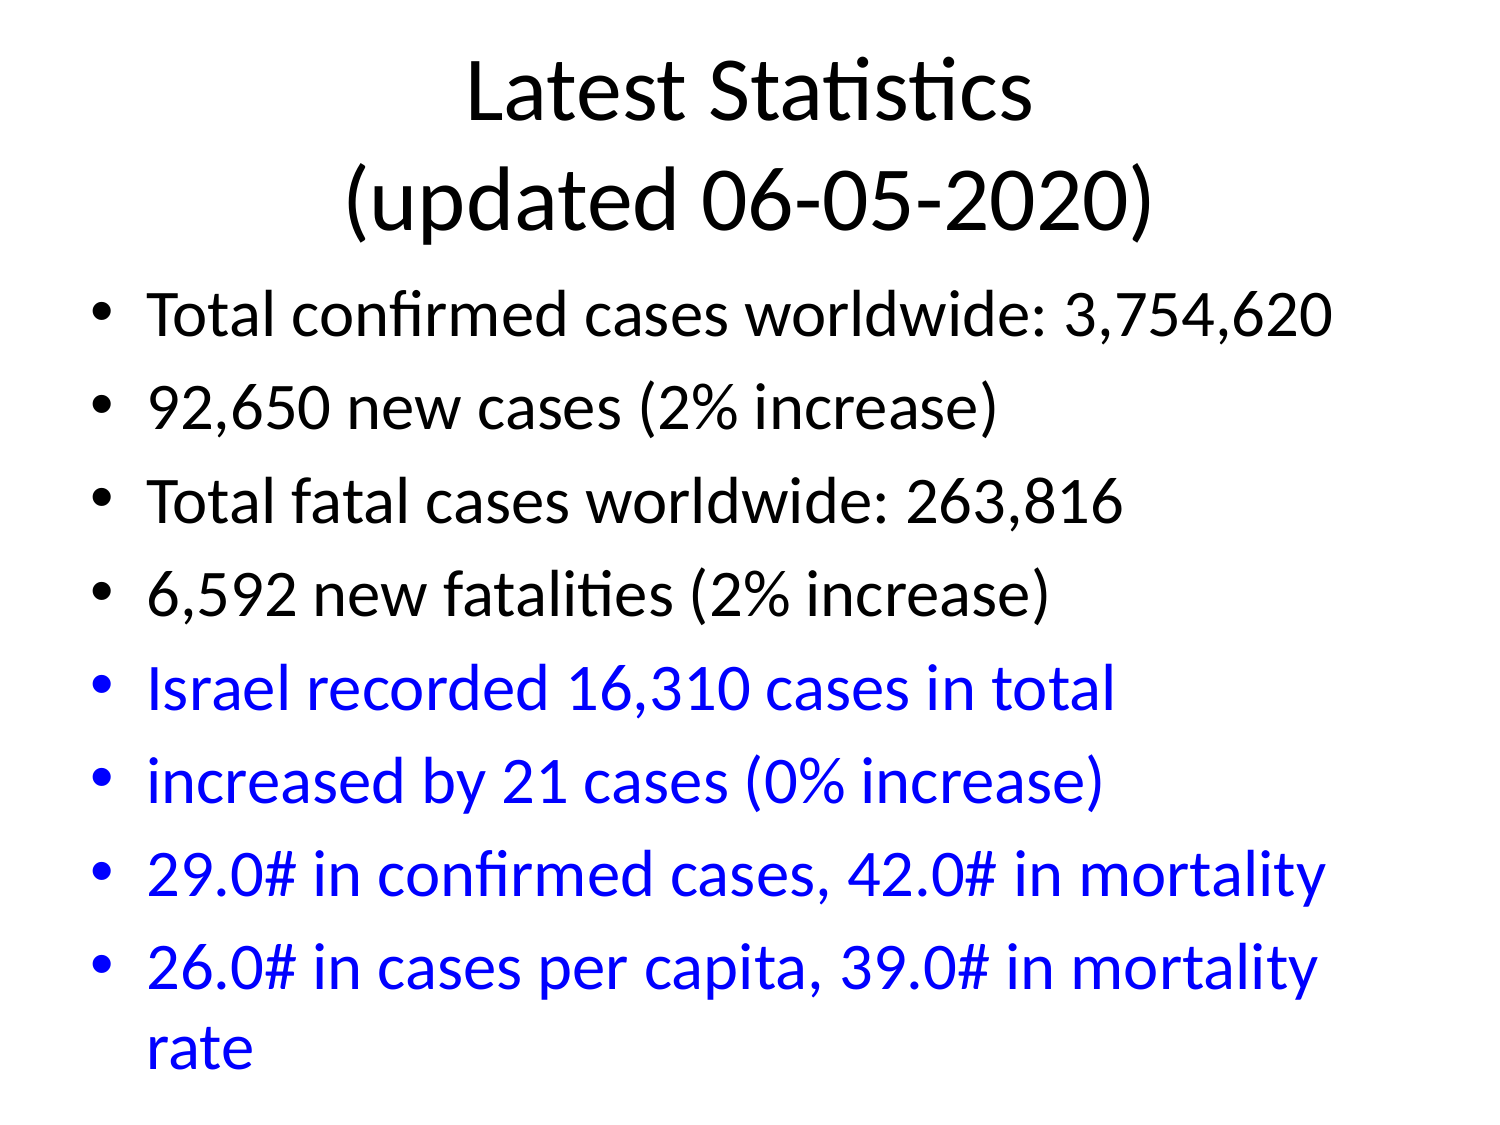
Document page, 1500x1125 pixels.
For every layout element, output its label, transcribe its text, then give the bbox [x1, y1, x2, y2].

list Total confirmed cases worldwide: 3,754,620 92,650 new cases (2% increase) Total fatal cases worldwide: 263,816 6,592 new fatalities (2% increase) Israel recorded 16,310 cases in total increased by 21 cases (0% increase) 29.0# in confirmed cases, 42.0# in mortality 26.0# in cases per capita, 39.0# in mortality rate [75, 262, 1425, 1005]
title Latest Statistics (updated 06-05-2020) [75, 45, 1425, 233]
